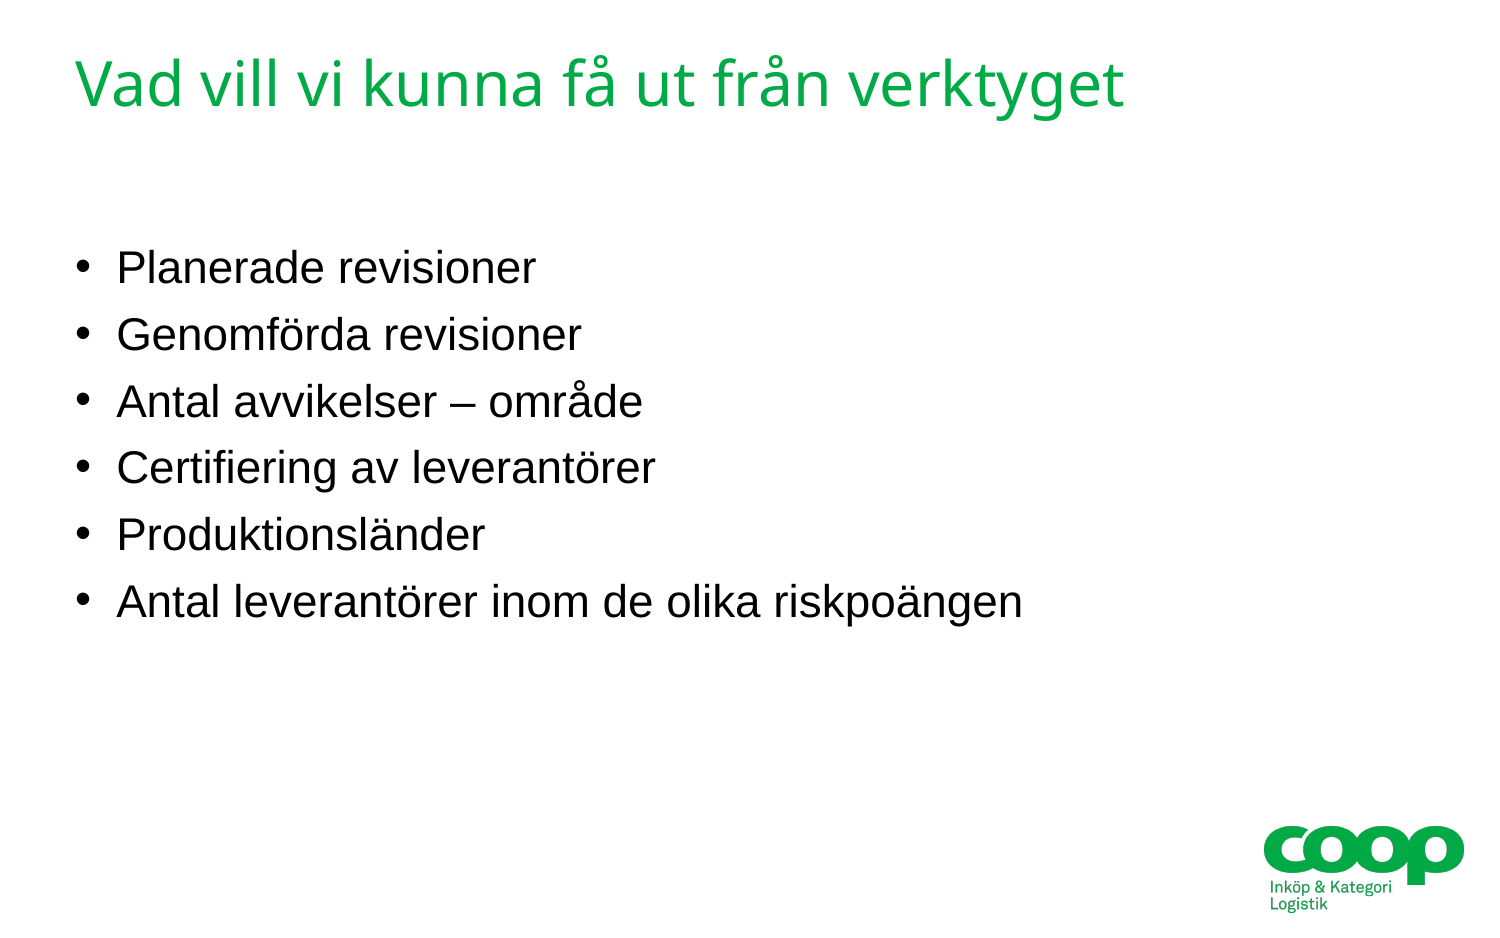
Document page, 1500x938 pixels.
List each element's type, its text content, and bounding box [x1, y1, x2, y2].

picture [1264, 826, 1464, 913]
list Planerade revisioner Genomförda revisioner Antal avvikelser – område Certifiering av leverantörer Produktionsländer Antal leverantörer inom de olika riskpoängen [75, 240, 1425, 775]
title Vad vill vi kunna få ut från verktyget [75, 44, 1425, 201]
